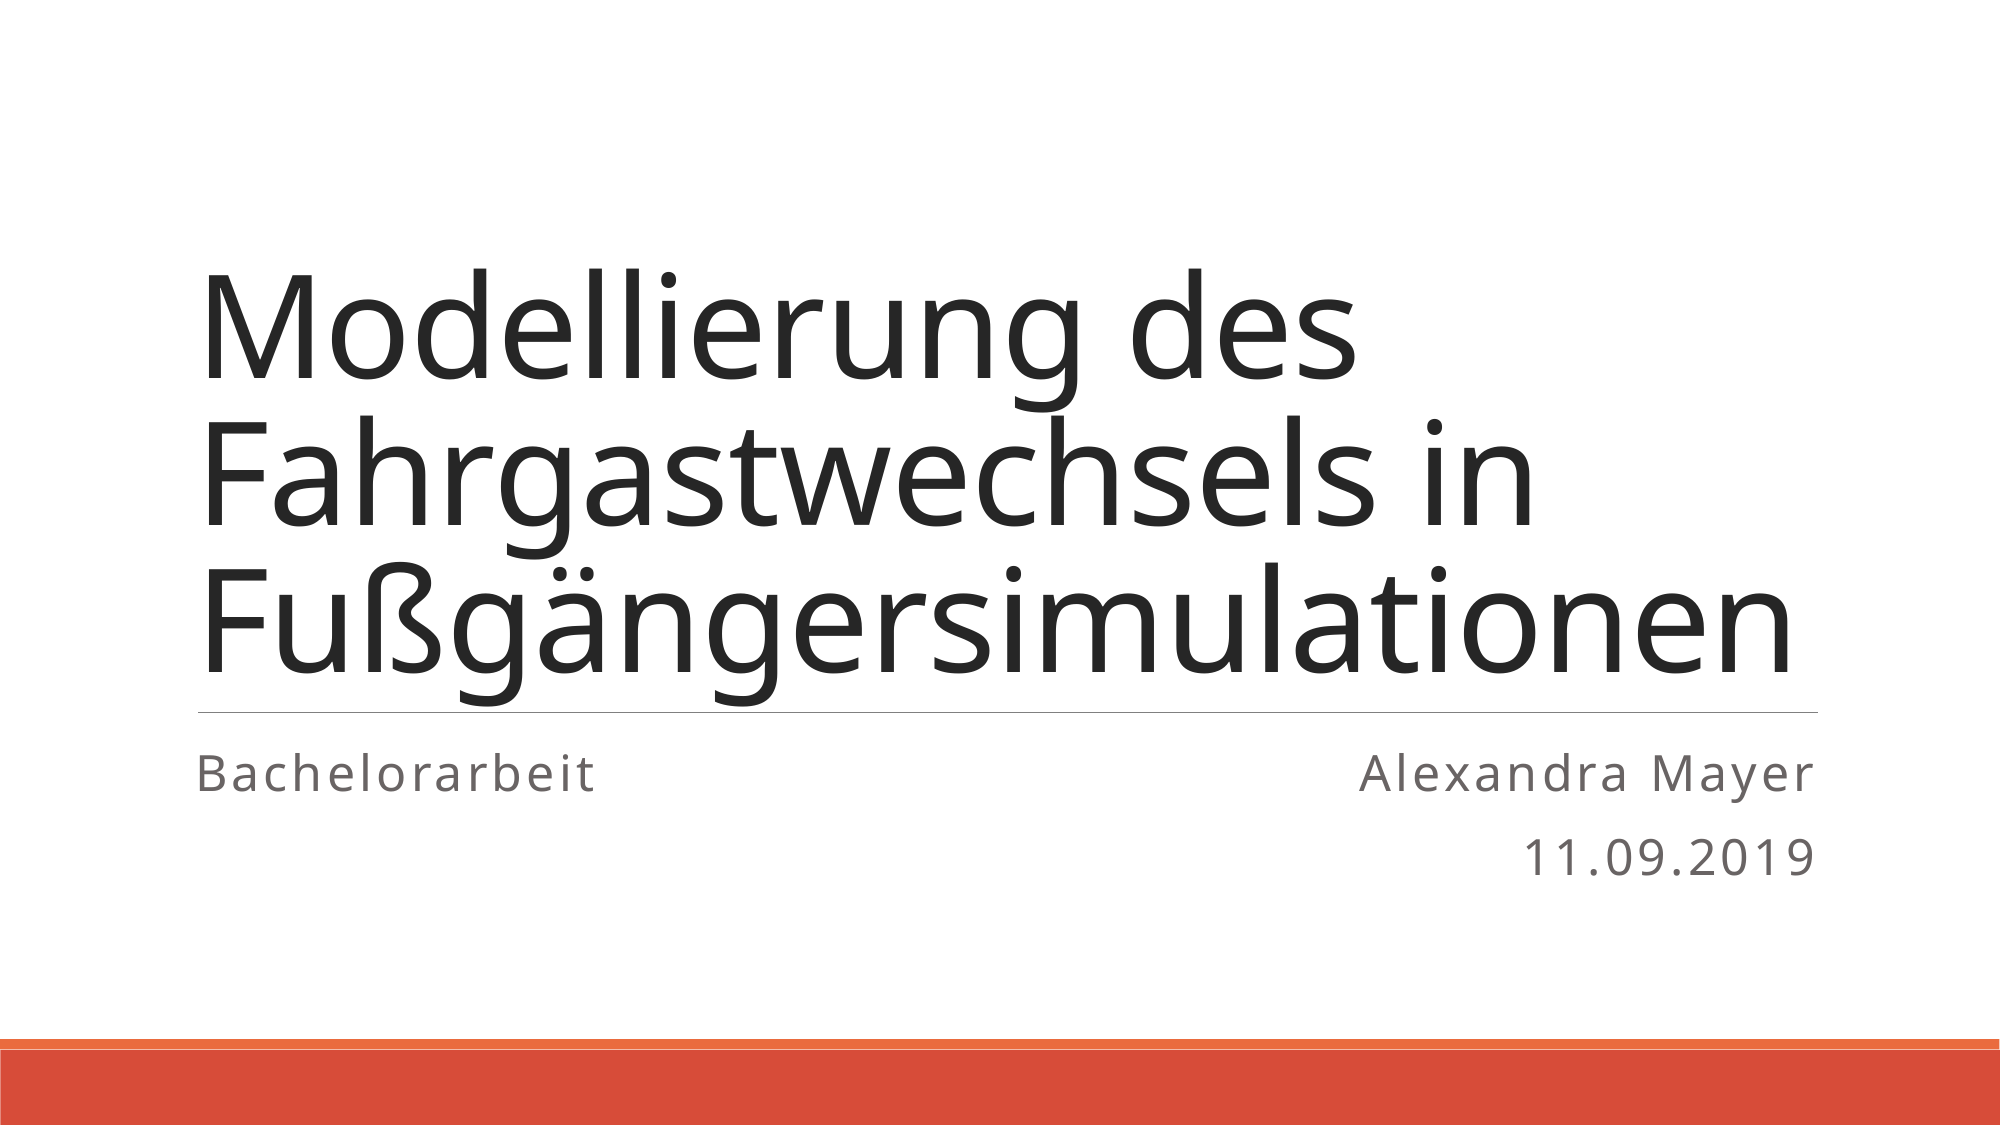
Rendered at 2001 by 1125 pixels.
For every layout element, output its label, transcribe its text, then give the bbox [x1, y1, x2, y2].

subtitle Bachelorarbeit Alexandra Mayer 11.09.2019 [180, 741, 1830, 929]
title Modellierung des Fahrgastwechsels in Fußgängersimulationen [180, 124, 1830, 710]
